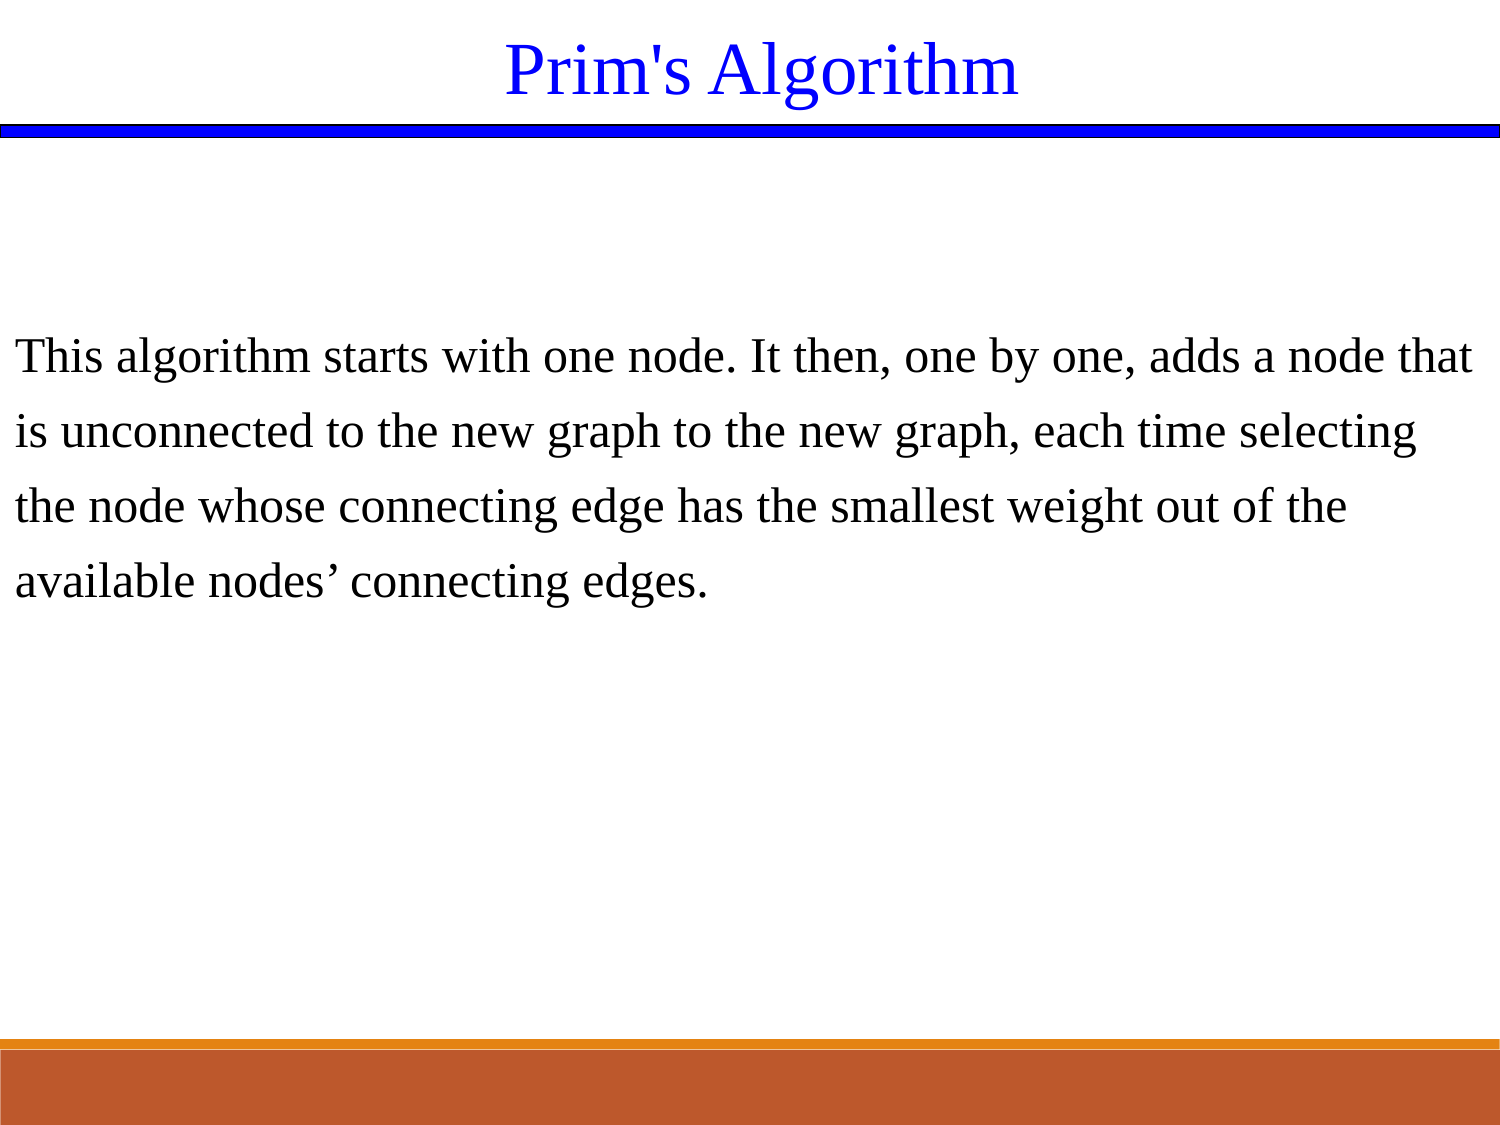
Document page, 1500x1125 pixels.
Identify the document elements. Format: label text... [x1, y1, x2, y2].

text_box [0, 124, 1500, 138]
text_box This algorithm starts with one node. It then, one by one, adds a node that is unconnected to the new graph to the new graph, each time selecting the node whose connecting edge has the smallest weight out of the available nodes’ connecting edges. [0, 299, 1500, 615]
text_box Prim's Algorithm [324, 12, 1200, 118]
